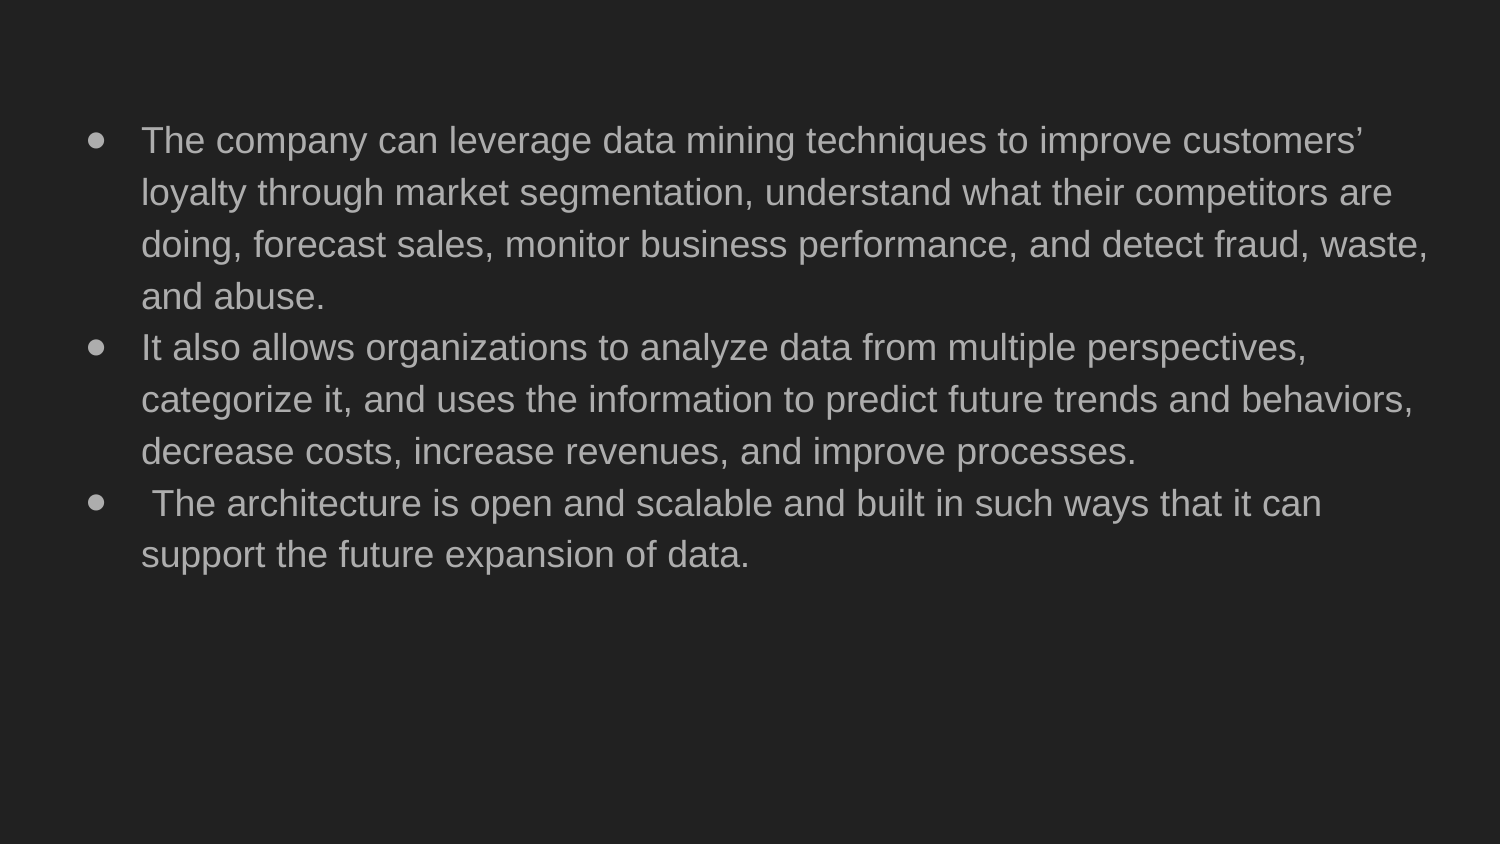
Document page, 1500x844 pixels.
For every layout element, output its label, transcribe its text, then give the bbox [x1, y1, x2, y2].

list The company can leverage data mining techniques to improve customers’ loyalty through market segmentation, understand what their competitors are doing, forecast sales, monitor business performance, and detect fraud, waste, and abuse. It also allows organizations to analyze data from multiple perspectives, categorize it, and uses the information to predict future trends and behaviors, decrease costs, increase revenues, and improve processes. The architecture is open and scalable and built in such ways that it can support the future expansion of data. [51, 94, 1449, 612]
